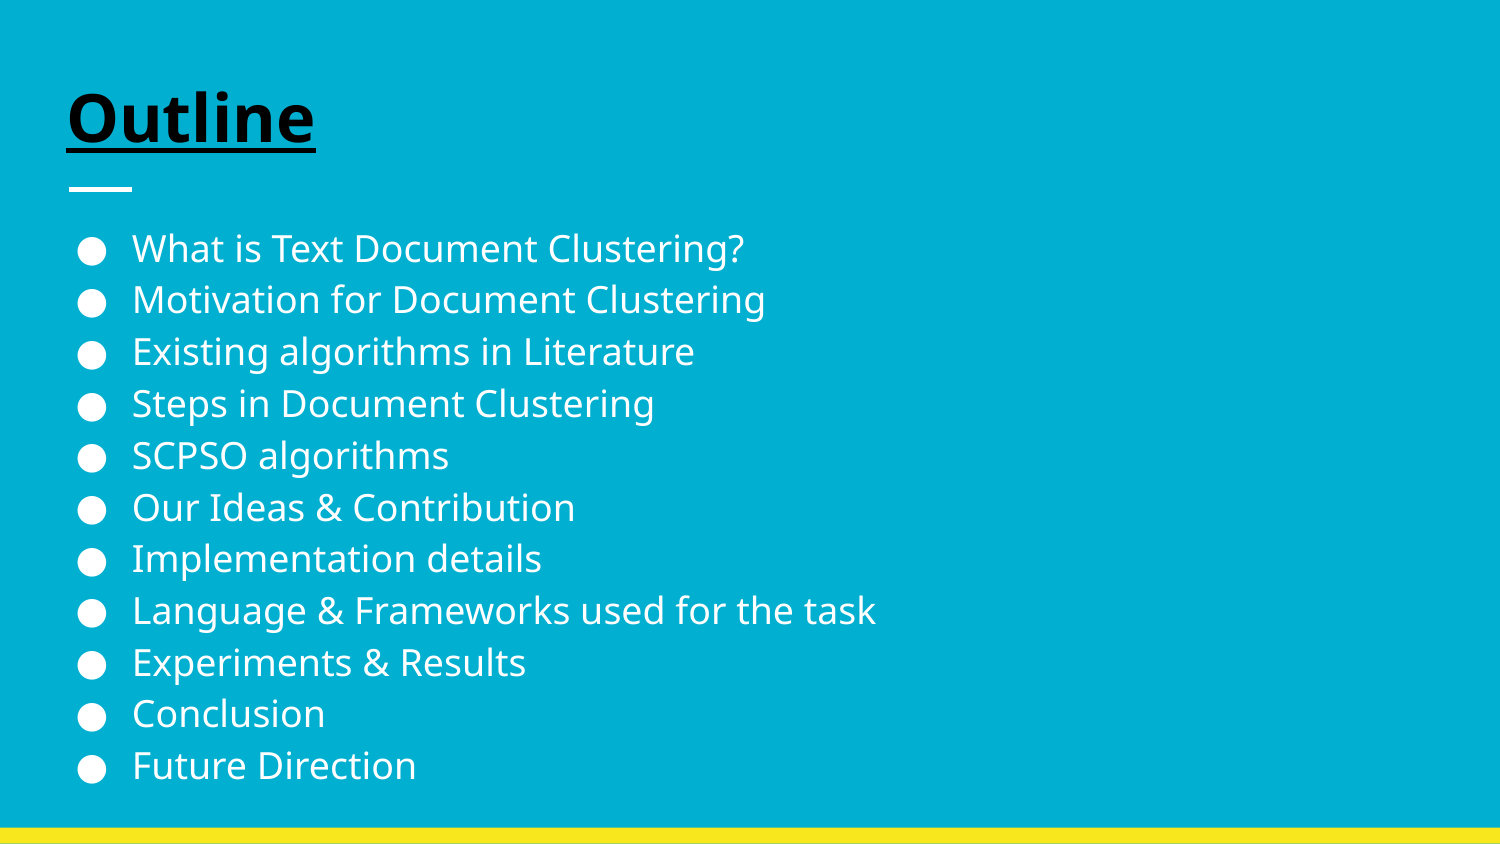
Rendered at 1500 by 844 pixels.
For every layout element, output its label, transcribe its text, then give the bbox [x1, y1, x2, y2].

list What is Text Document Clustering? Motivation for Document Clustering Existing algorithms in Literature Steps in Document Clustering SCPSO algorithms Our Ideas & Contribution Implementation details Language & Frameworks used for the task Experiments & Results Conclusion Future Direction [41, 203, 1440, 805]
title Outline [51, 61, 1449, 167]
